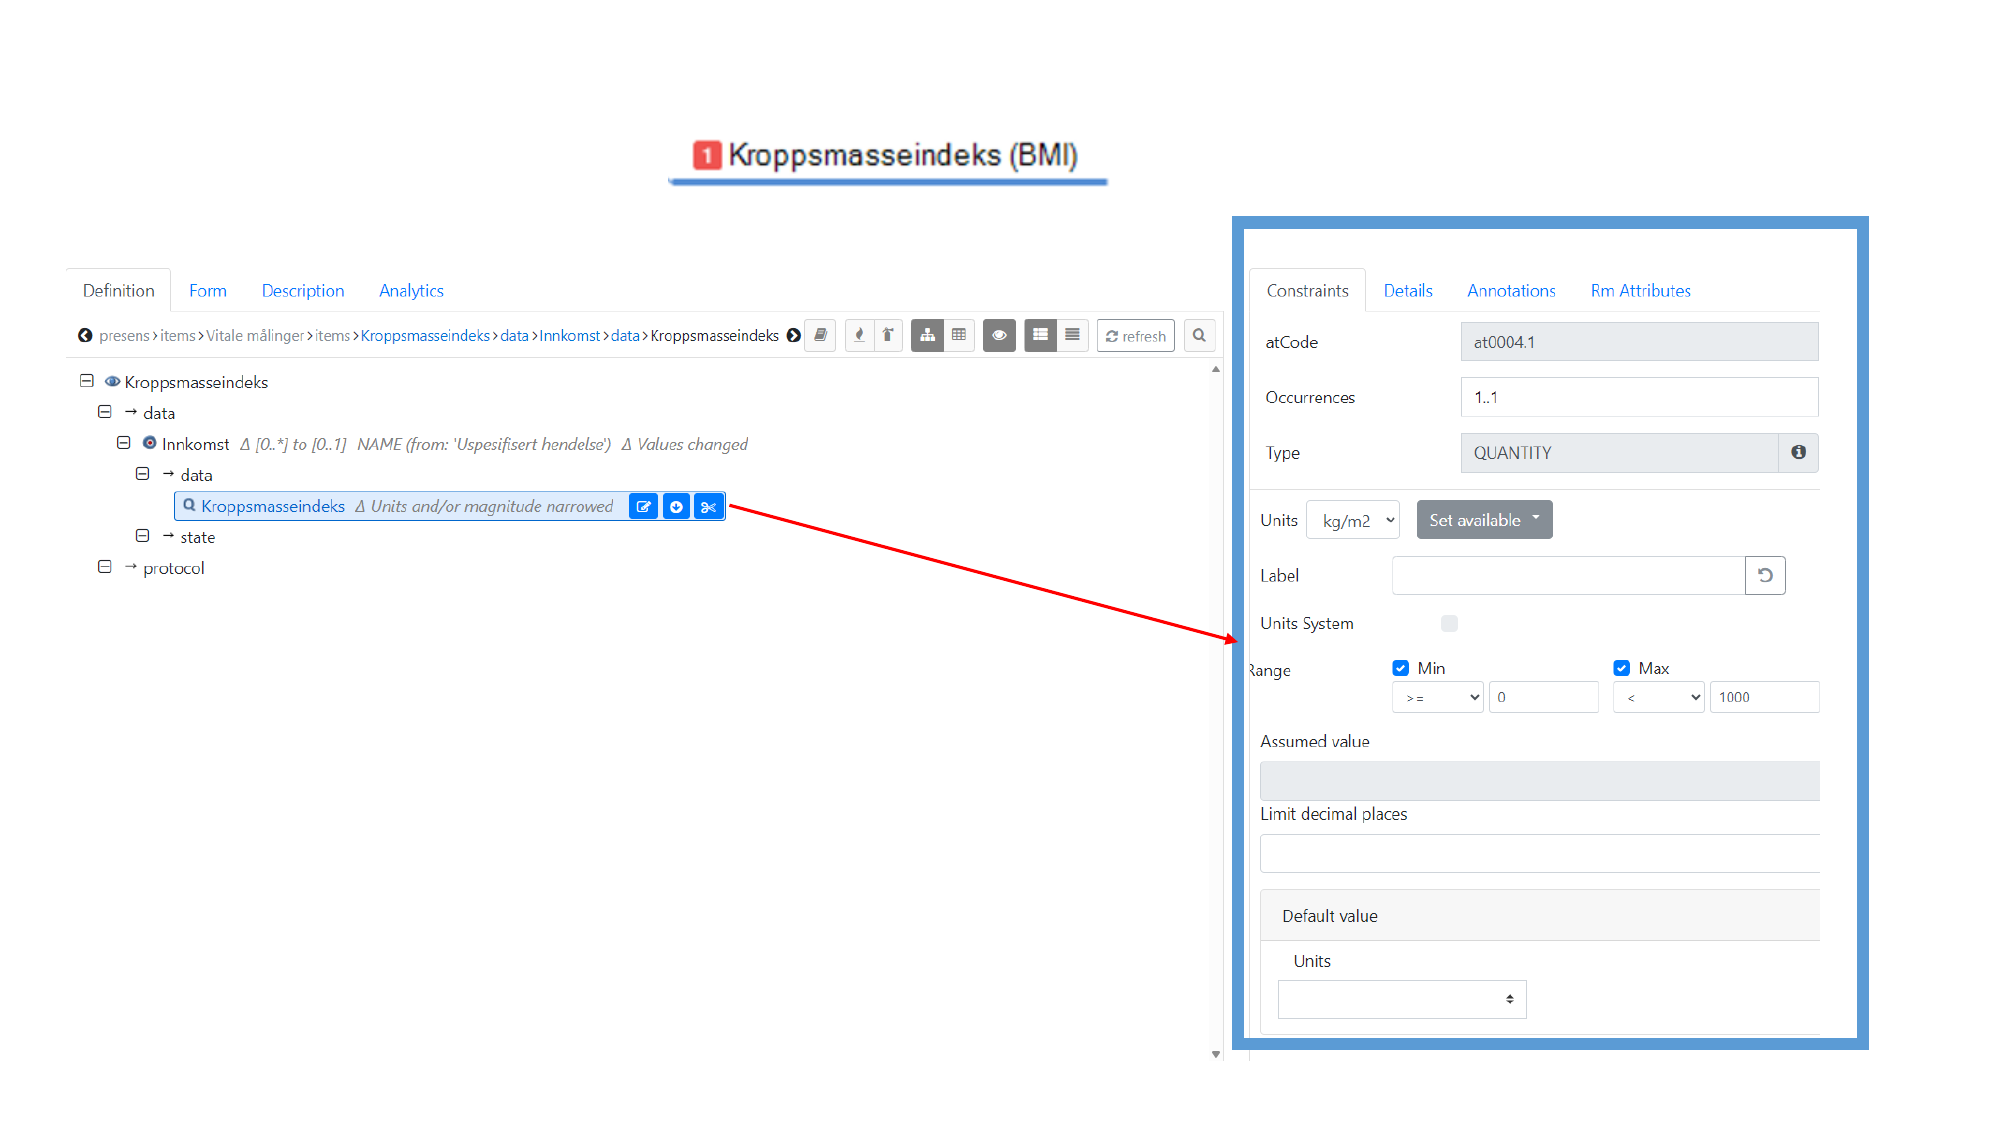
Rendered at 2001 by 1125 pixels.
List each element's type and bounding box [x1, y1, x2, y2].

text_box [729, 505, 1238, 643]
picture [668, 102, 1150, 188]
picture [66, 267, 1820, 1061]
text_box [1237, 222, 1864, 1045]
